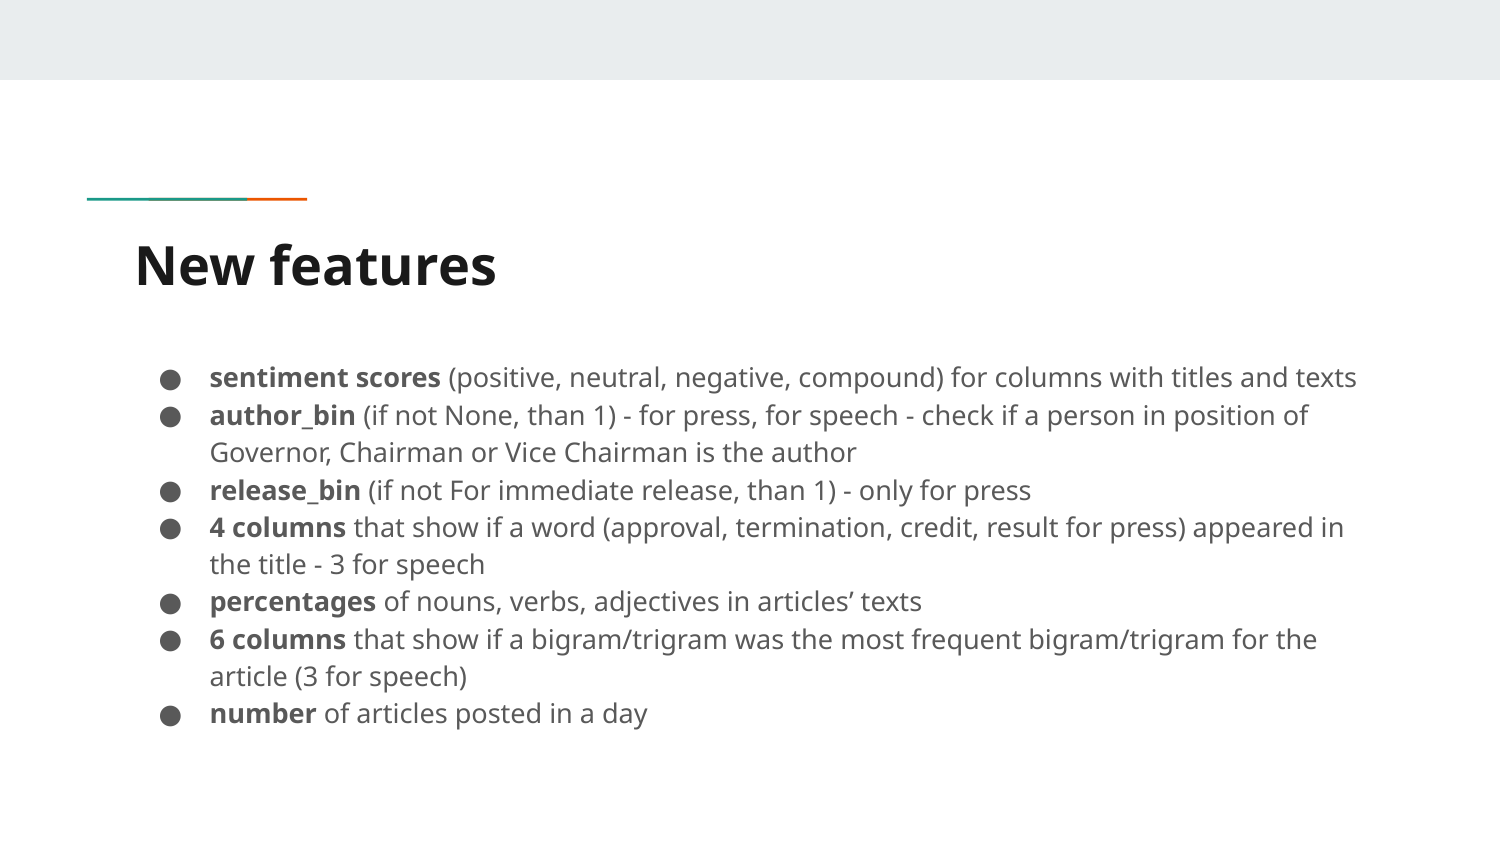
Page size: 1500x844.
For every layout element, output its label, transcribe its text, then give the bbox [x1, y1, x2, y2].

title New features [119, 216, 1381, 305]
list sentiment scores (positive, neutral, negative, compound) for columns with titles and texts author_bin (if not None, than 1) - for press, for speech - check if a person in position of Governor, Chairman or Vice Chairman is the author release_bin (if not For immediate release, than 1) - only for press 4 columns that show if a word (approval, termination, credit, result for press) appeared in the title - 3 for speech percentages of nouns, verbs, adjectives in articles’ texts 6 columns that show if a bigram/trigram was the most frequent bigram/trigram for the article (3 for speech) number of articles posted in a day [119, 341, 1381, 712]
